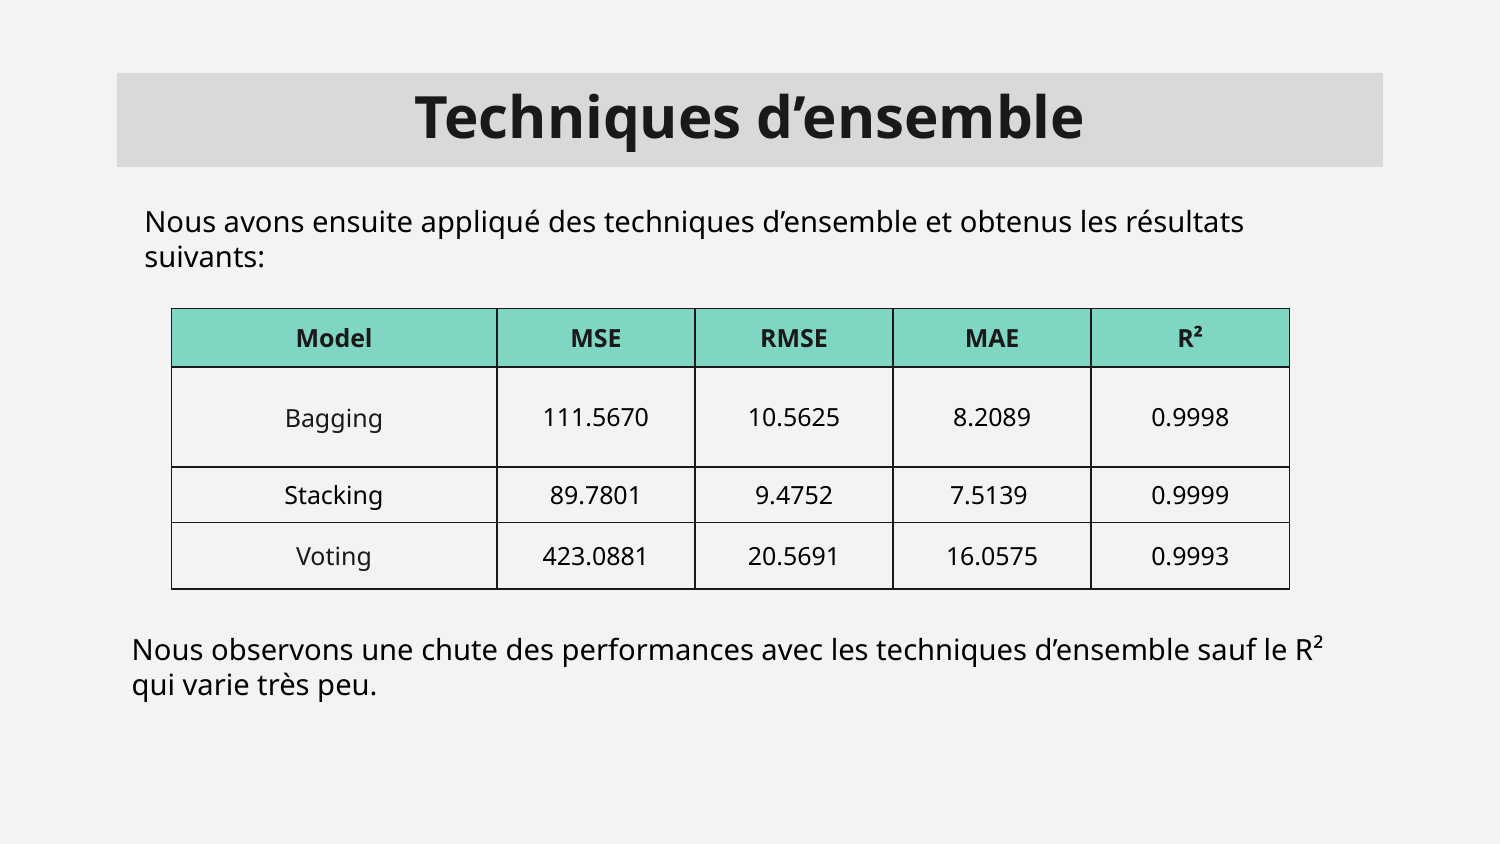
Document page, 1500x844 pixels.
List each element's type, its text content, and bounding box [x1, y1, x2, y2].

table_cell 0.9999 [1092, 468, 1289, 522]
table_cell 111.5670 [498, 368, 694, 466]
title Techniques d’ensemble [116, 72, 1383, 167]
table_cell 0.9993 [1092, 523, 1289, 588]
text_box Nous avons ensuite appliqué des techniques d’ensemble et obtenus les résultats suivants: [129, 195, 1383, 376]
table_cell 20.5691 [696, 523, 892, 588]
table_cell 8.2089 [894, 368, 1090, 466]
table_cell 9.4752 [696, 468, 892, 522]
table_cell 10.5625 [696, 368, 892, 466]
table_cell 0.9998 [1092, 368, 1289, 466]
table_cell Bagging [172, 368, 496, 466]
table_cell 16.0575 [894, 523, 1090, 588]
table_cell 89.7801 [498, 468, 694, 522]
text_box Nous observons une chute des performances avec les techniques d’ensemble sauf le R² qui varie très peu. [116, 624, 1371, 757]
table_cell 423.0881 [498, 523, 694, 588]
table_header MSE [498, 309, 694, 366]
table_header R² [1092, 309, 1289, 366]
table_cell 7.5139 [894, 468, 1090, 522]
table_header RMSE [696, 309, 892, 366]
table_header MAE [894, 309, 1090, 366]
table_header Model [172, 309, 496, 366]
table_cell Stacking [172, 468, 496, 522]
table_cell Voting [172, 523, 496, 588]
